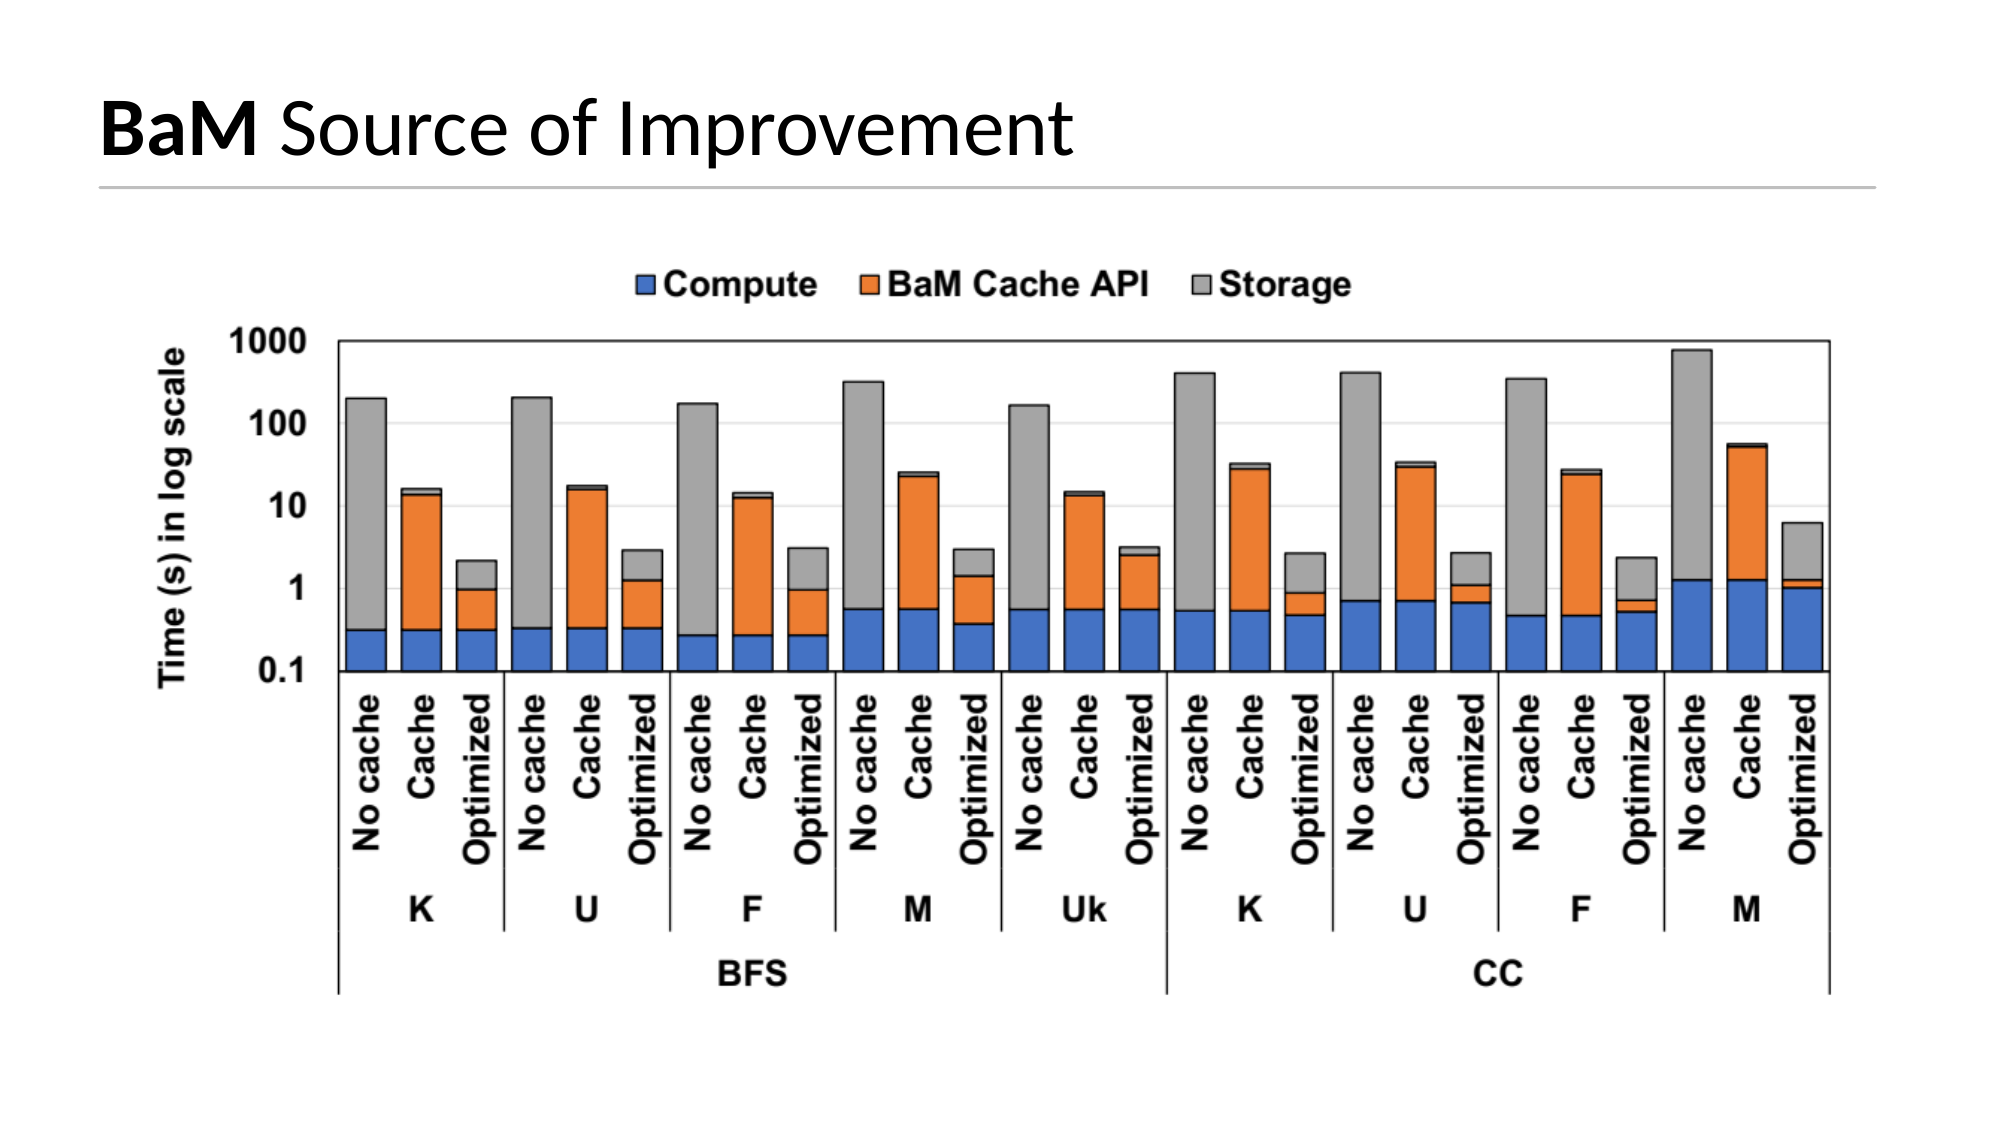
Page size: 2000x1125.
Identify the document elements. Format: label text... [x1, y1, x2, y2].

picture [126, 247, 1849, 1005]
text_box BaM Source of Improvement [99, 46, 1963, 197]
